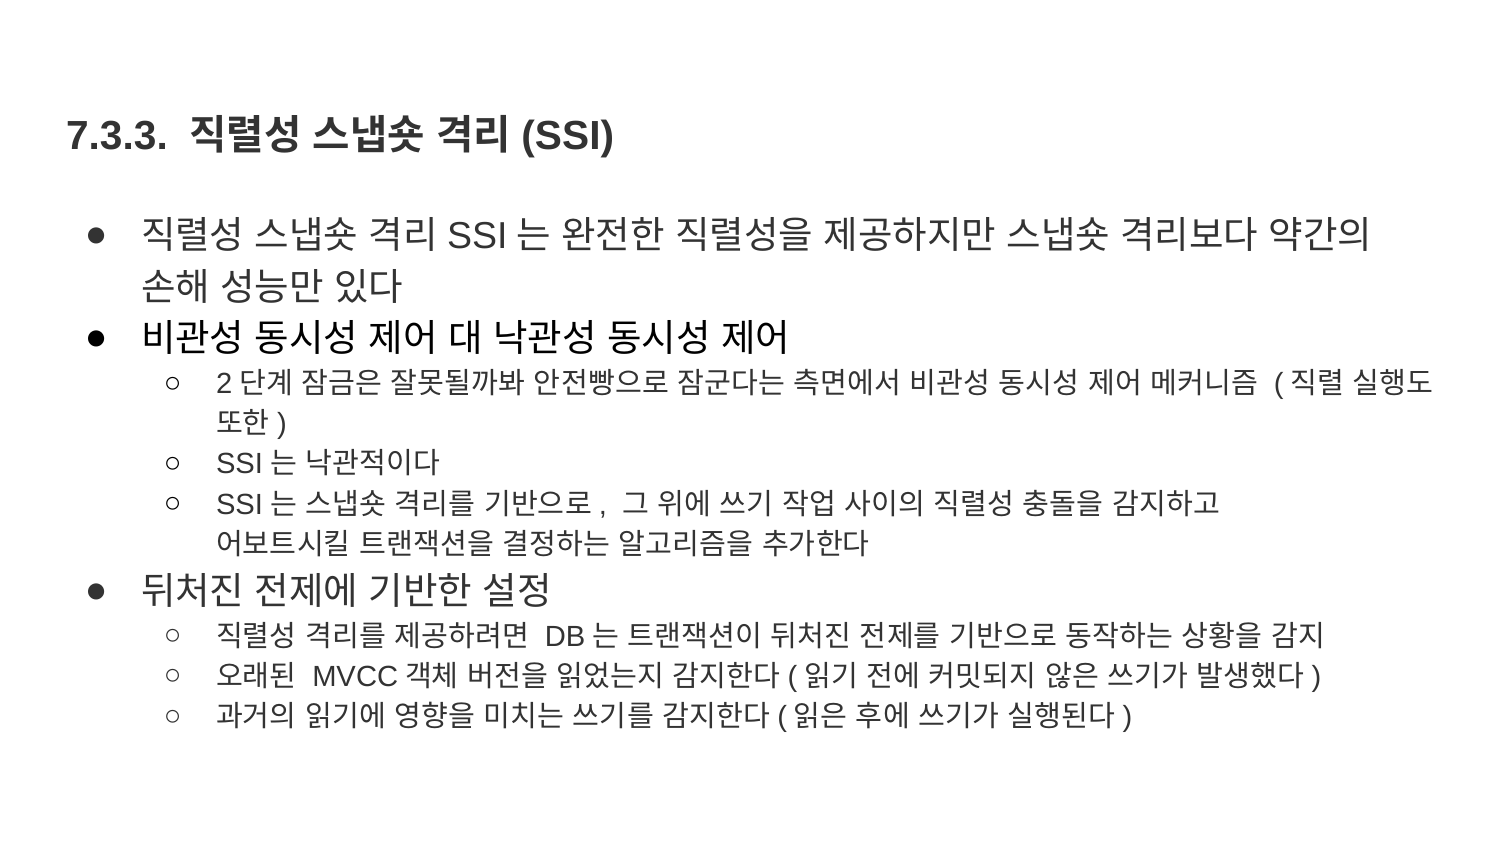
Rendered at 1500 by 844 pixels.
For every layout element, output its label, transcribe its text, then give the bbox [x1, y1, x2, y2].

title 7.3.3. 직렬성 스냅숏 격리(SSI) [51, 72, 1449, 167]
list 직렬성 스냅숏 격리SSI는 완전한 직렬성을 제공하지만 스냅숏 격리보다 약간의 손해 성능만 있다 비관성 동시성 제어 대 낙관성 동시성 제어 2단계 잠금은 잘못될까봐 안전빵으로 잠군다는 측면에서 비관성 동시성 제어 메커니즘 (직렬 실행도 또한) SSI는 낙관적이다 SSI는 스냅숏 격리를 기반으로, 그 위에 쓰기 작업 사이의 직렬성 충돌을 감지하고 어보트시킬 트랜잭션을 결정하는 알고리즘을 추가한다 뒤처진 전제에 기반한 설정 직렬성 격리를 제공하려면 DB는 트랜잭션이 뒤처진 전제를 기반으로 동작하는 상황을 감지 오래된 MVCC객체 버전을 읽었는지 감지한다(읽기 전에 커밋되지 않은 쓰기가 발생했다) 과거의 읽기에 영향을 미치는 쓰기를 감지한다(읽은 후에 쓰기가 실행된다) [51, 189, 1449, 750]
